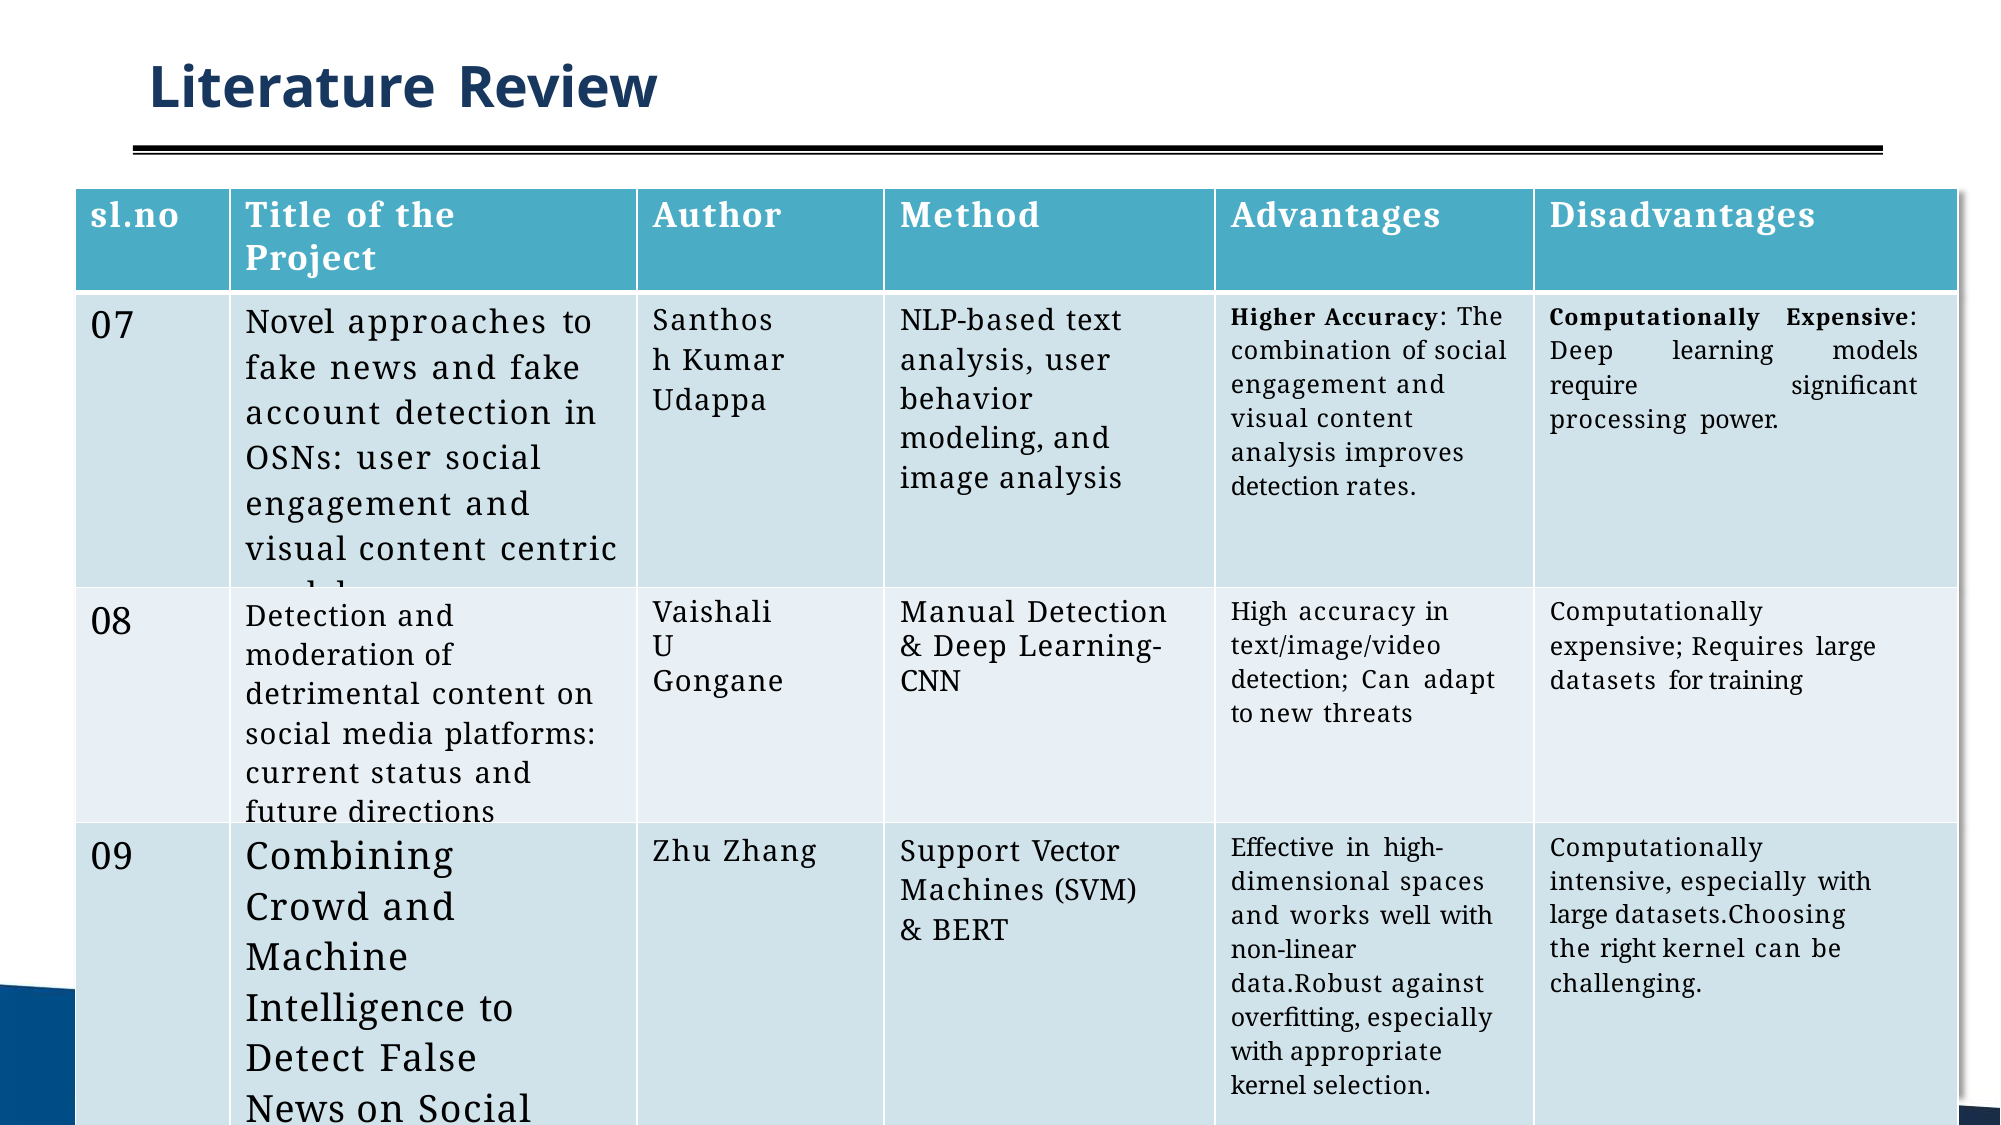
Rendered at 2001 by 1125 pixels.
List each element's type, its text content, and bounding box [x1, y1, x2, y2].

title Literature Review [135, 47, 1223, 177]
picture [0, 180, 2000, 1125]
